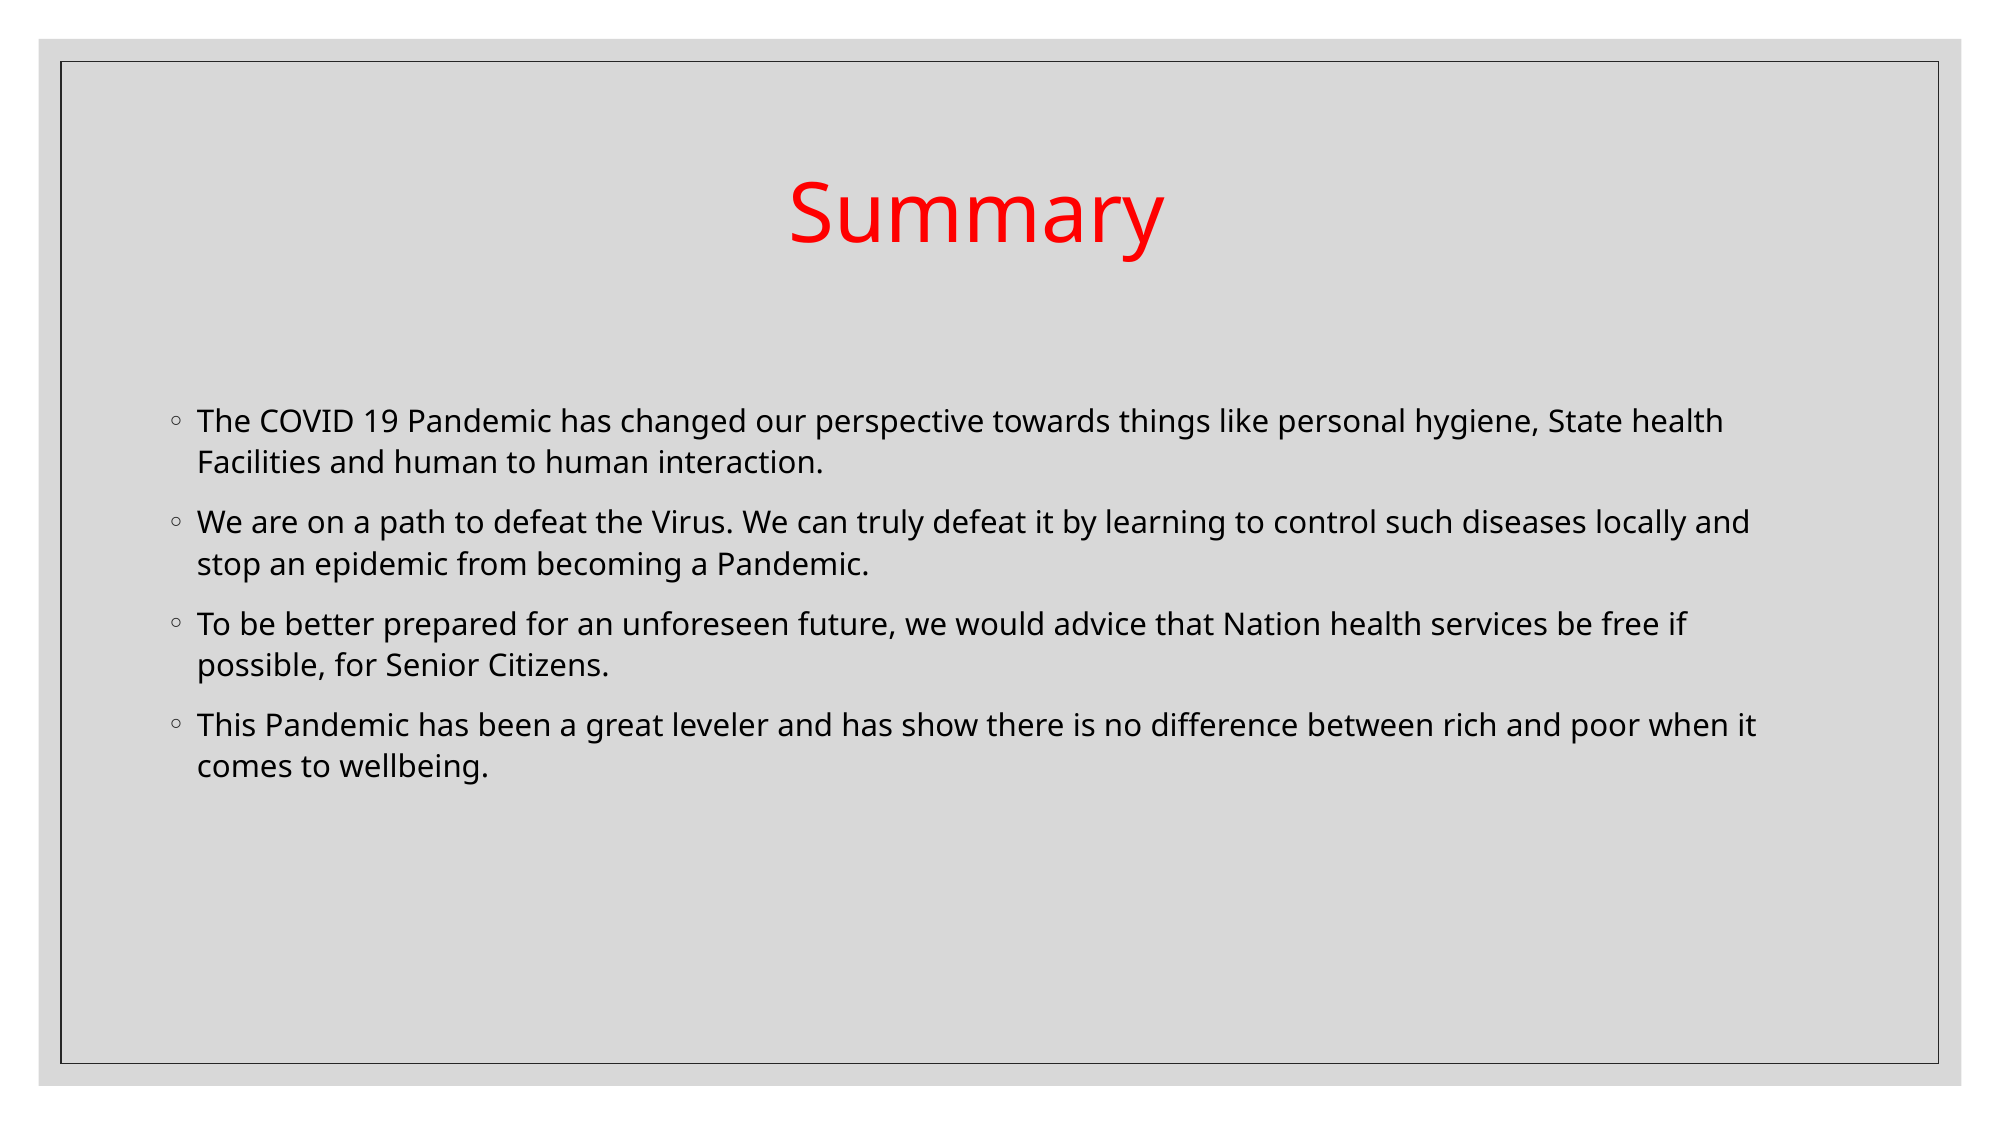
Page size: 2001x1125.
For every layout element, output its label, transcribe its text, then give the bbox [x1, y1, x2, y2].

list The COVID 19 Pandemic has changed our perspective towards things like personal hygiene, State health Facilities and human to human interaction. We are on a path to defeat the Virus. We can truly defeat it by learning to control such diseases locally and stop an epidemic from becoming a Pandemic. To be better prepared for an unforeseen future, we would advice that Nation health services be free if possible, for Senior Citizens. This Pandemic has been a great leveler and has show there is no difference between rich and poor when it comes to wellbeing. [151, 390, 1802, 1022]
title Summary [151, 103, 1802, 329]
